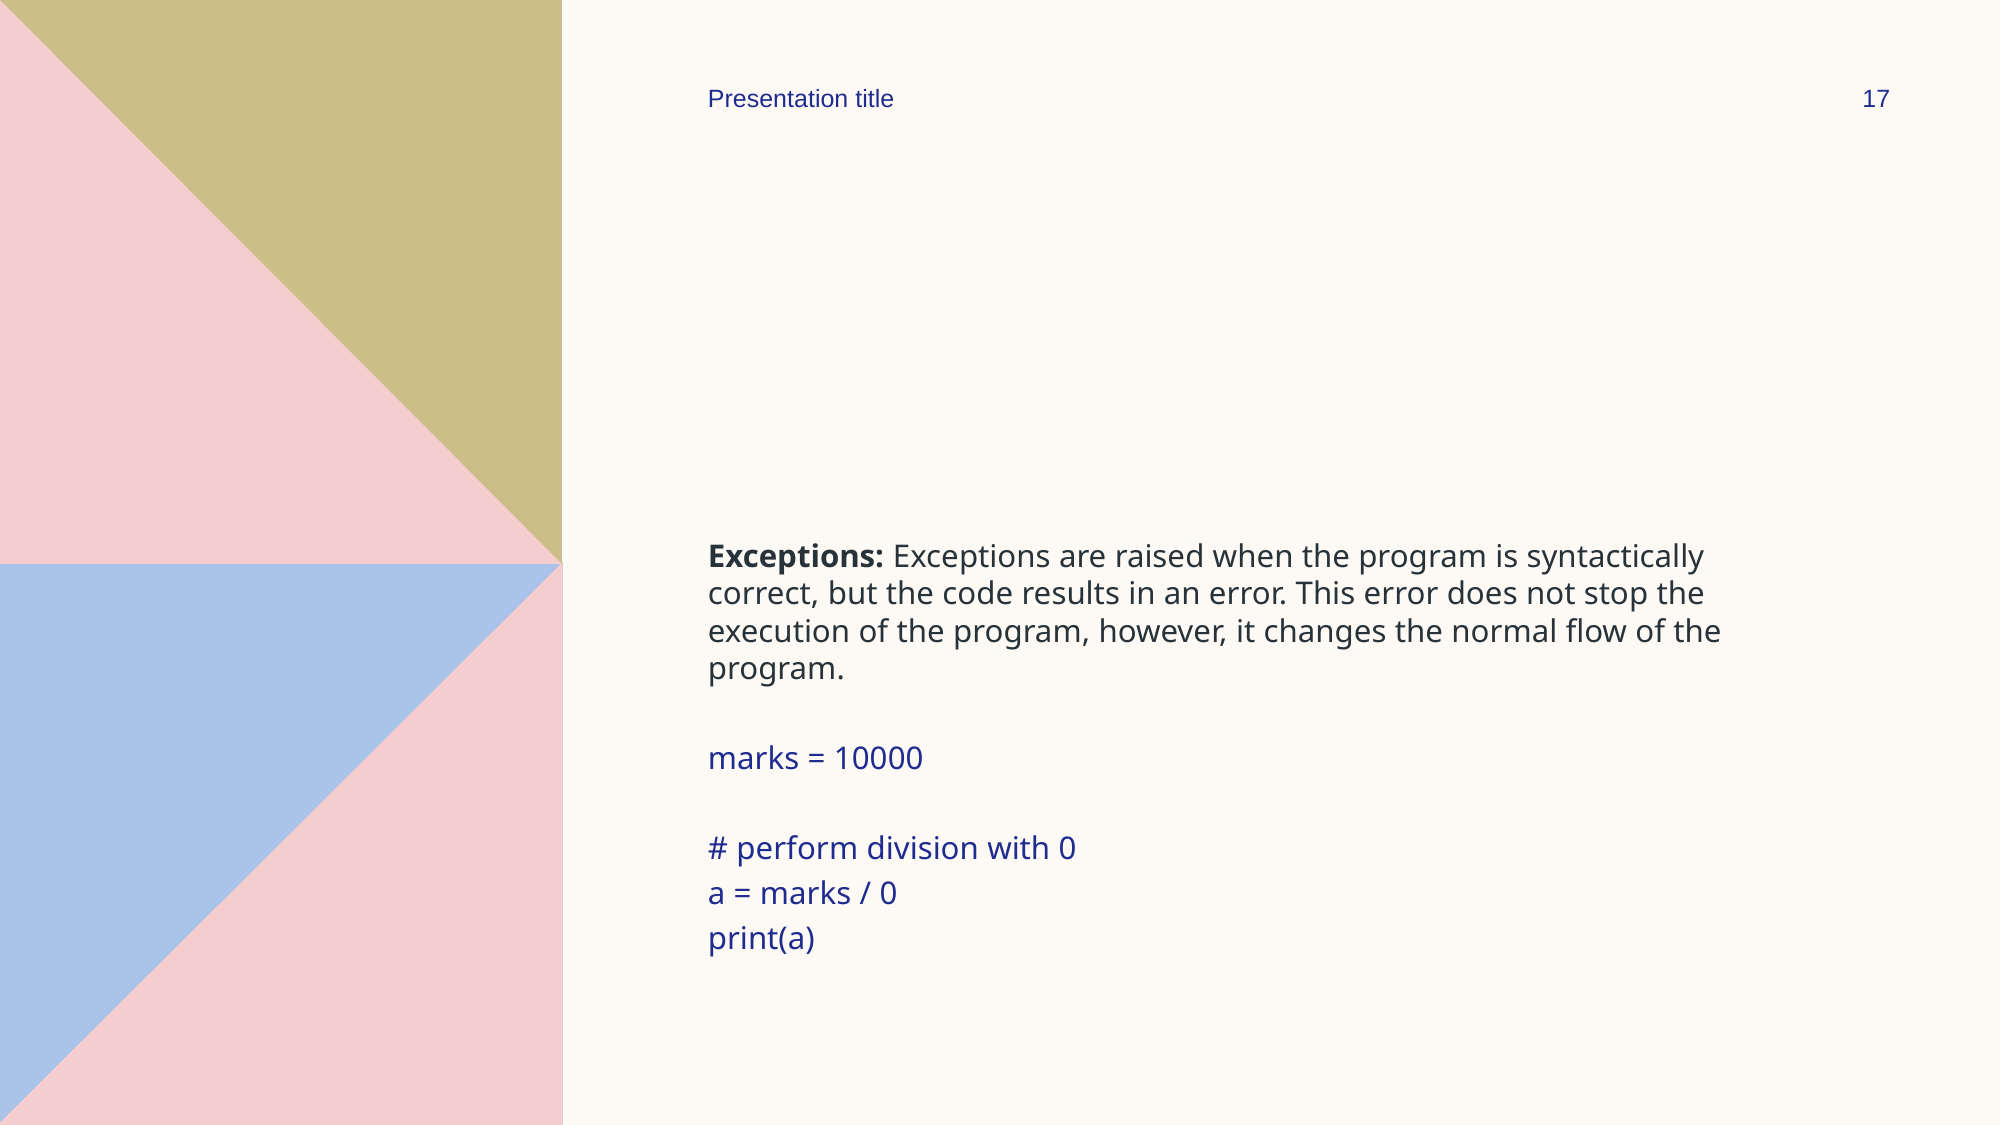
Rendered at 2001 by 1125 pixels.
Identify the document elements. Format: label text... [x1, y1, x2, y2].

slide_number 17 [1795, 75, 1958, 120]
footer Presentation title [693, 75, 1218, 120]
list Exceptions: Exceptions are raised when the program is syntactically correct, but the code results in an error. This error does not stop the execution of the program, however, it changes the normal flow of the program. marks = 10000 # perform division with 0 a = marks / 0 print(a) [693, 528, 1803, 972]
